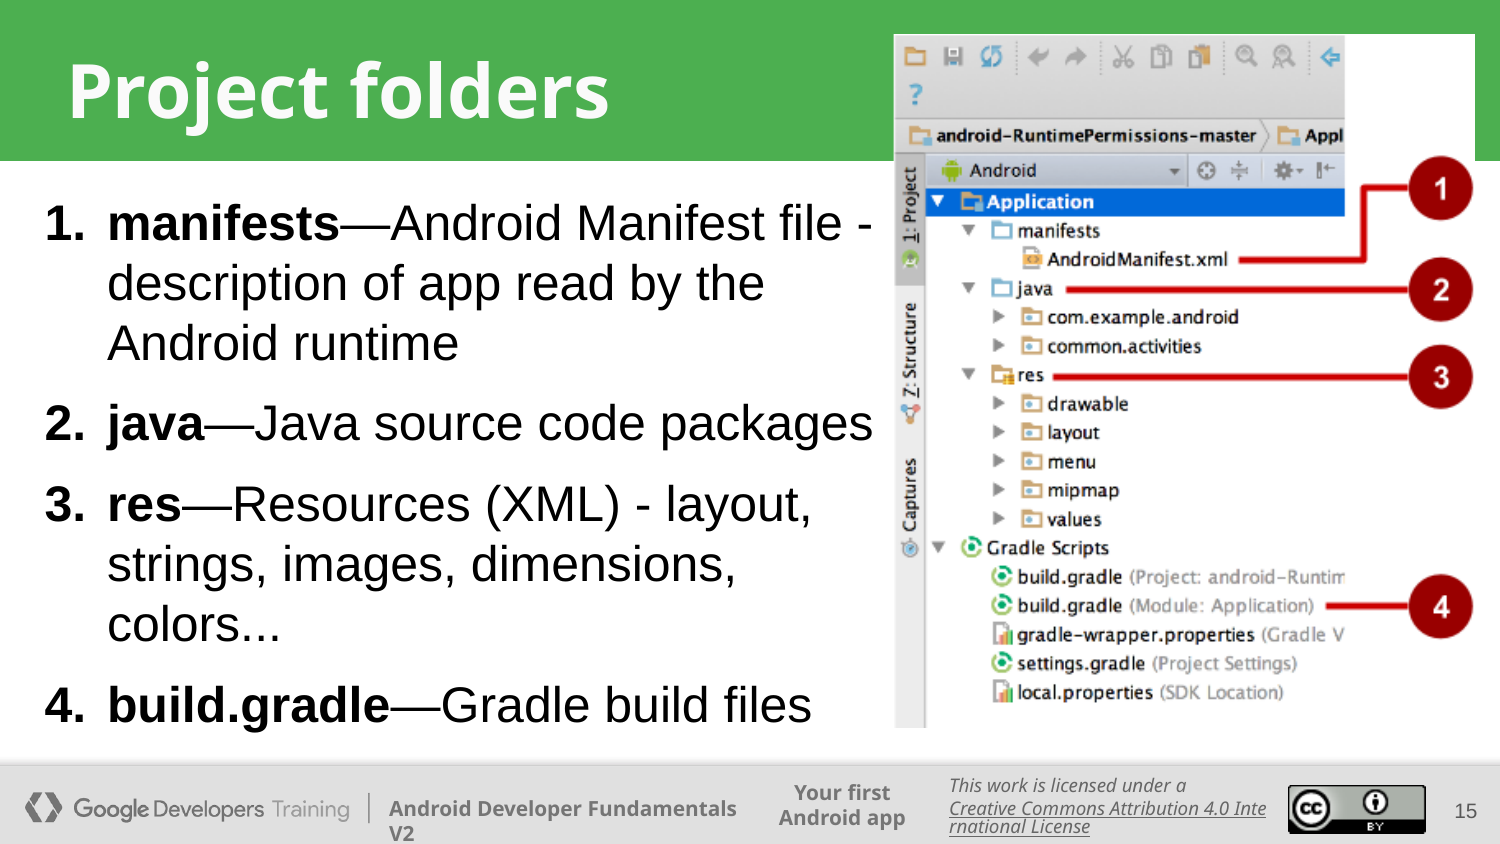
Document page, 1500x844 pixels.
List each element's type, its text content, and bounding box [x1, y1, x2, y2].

title Project folders [51, 28, 1449, 122]
picture [0, 34, 1500, 844]
slide_number ‹#› [1402, 777, 1493, 842]
text_box manifests—Android Manifest file - description of app read by the Android runtime java—Java source code packages res—Resources (XML) - layout, strings, images, dimensions, colors... build.gradle—Gradle build files [17, 174, 919, 751]
